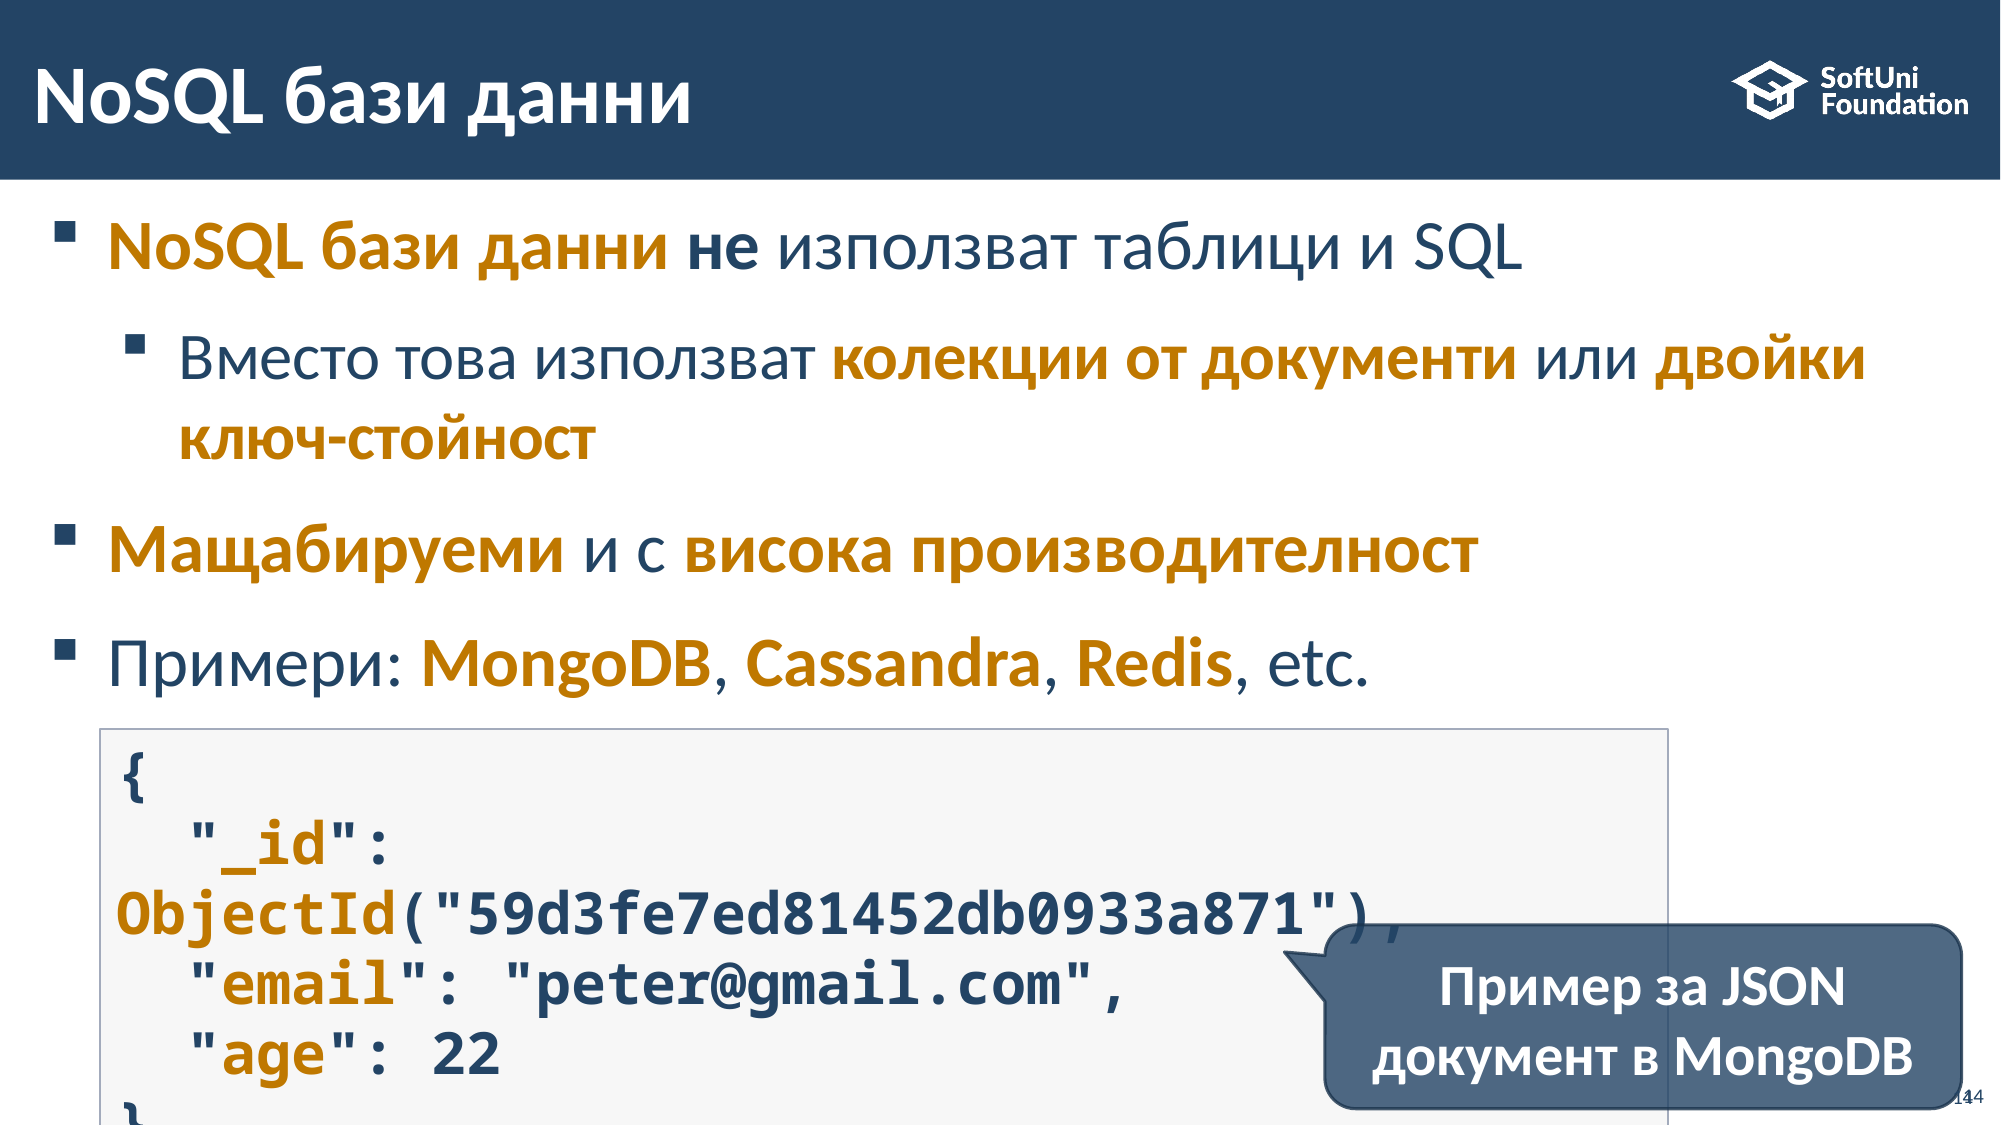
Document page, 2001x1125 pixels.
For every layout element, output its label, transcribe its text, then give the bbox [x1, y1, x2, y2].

slide_number 14 [1927, 1067, 1989, 1117]
text_box NoSQL бази данни не използват таблици и SQL Вместо това използват колекции от документи или двойки ключ-стойност Мащабируеми и с висока производителност Примери: MongoDB, Cassandra, Redis, etc. [46, 164, 1962, 701]
picture [1731, 60, 1968, 120]
text_box { "_id": ObjectId("59d3fe7ed81452db0933a871"), "email": "peter@gmail.com", "age": 22 } [99, 728, 1668, 1125]
title NoSQL бази данни [31, 0, 1625, 184]
text_box Пример за JSON документ в MongoDB [1282, 922, 1964, 1111]
text_box 14 [1989, 1085, 1995, 1108]
